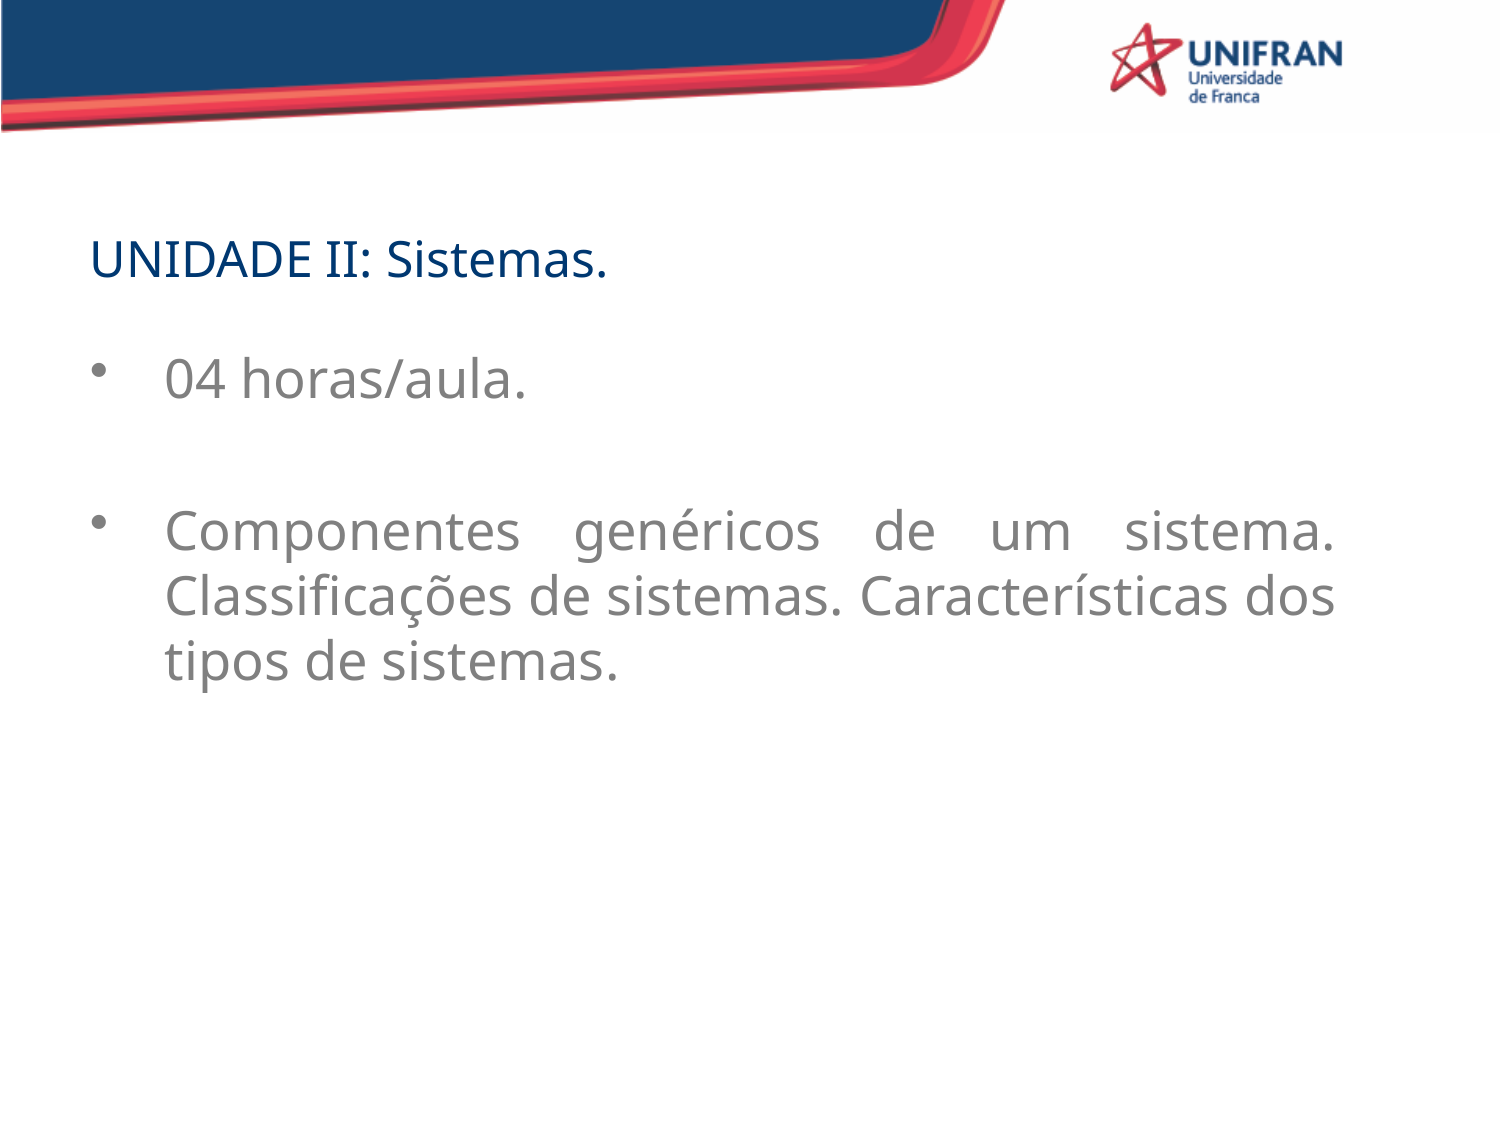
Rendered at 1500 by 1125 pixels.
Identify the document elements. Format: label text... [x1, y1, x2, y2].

text_box UNIDADE II: Sistemas. 04 horas/aula. Componentes genéricos de um sistema. Classificações de sistemas. Características dos tipos de sistemas. [75, 219, 1353, 1047]
picture [0, 0, 1500, 134]
